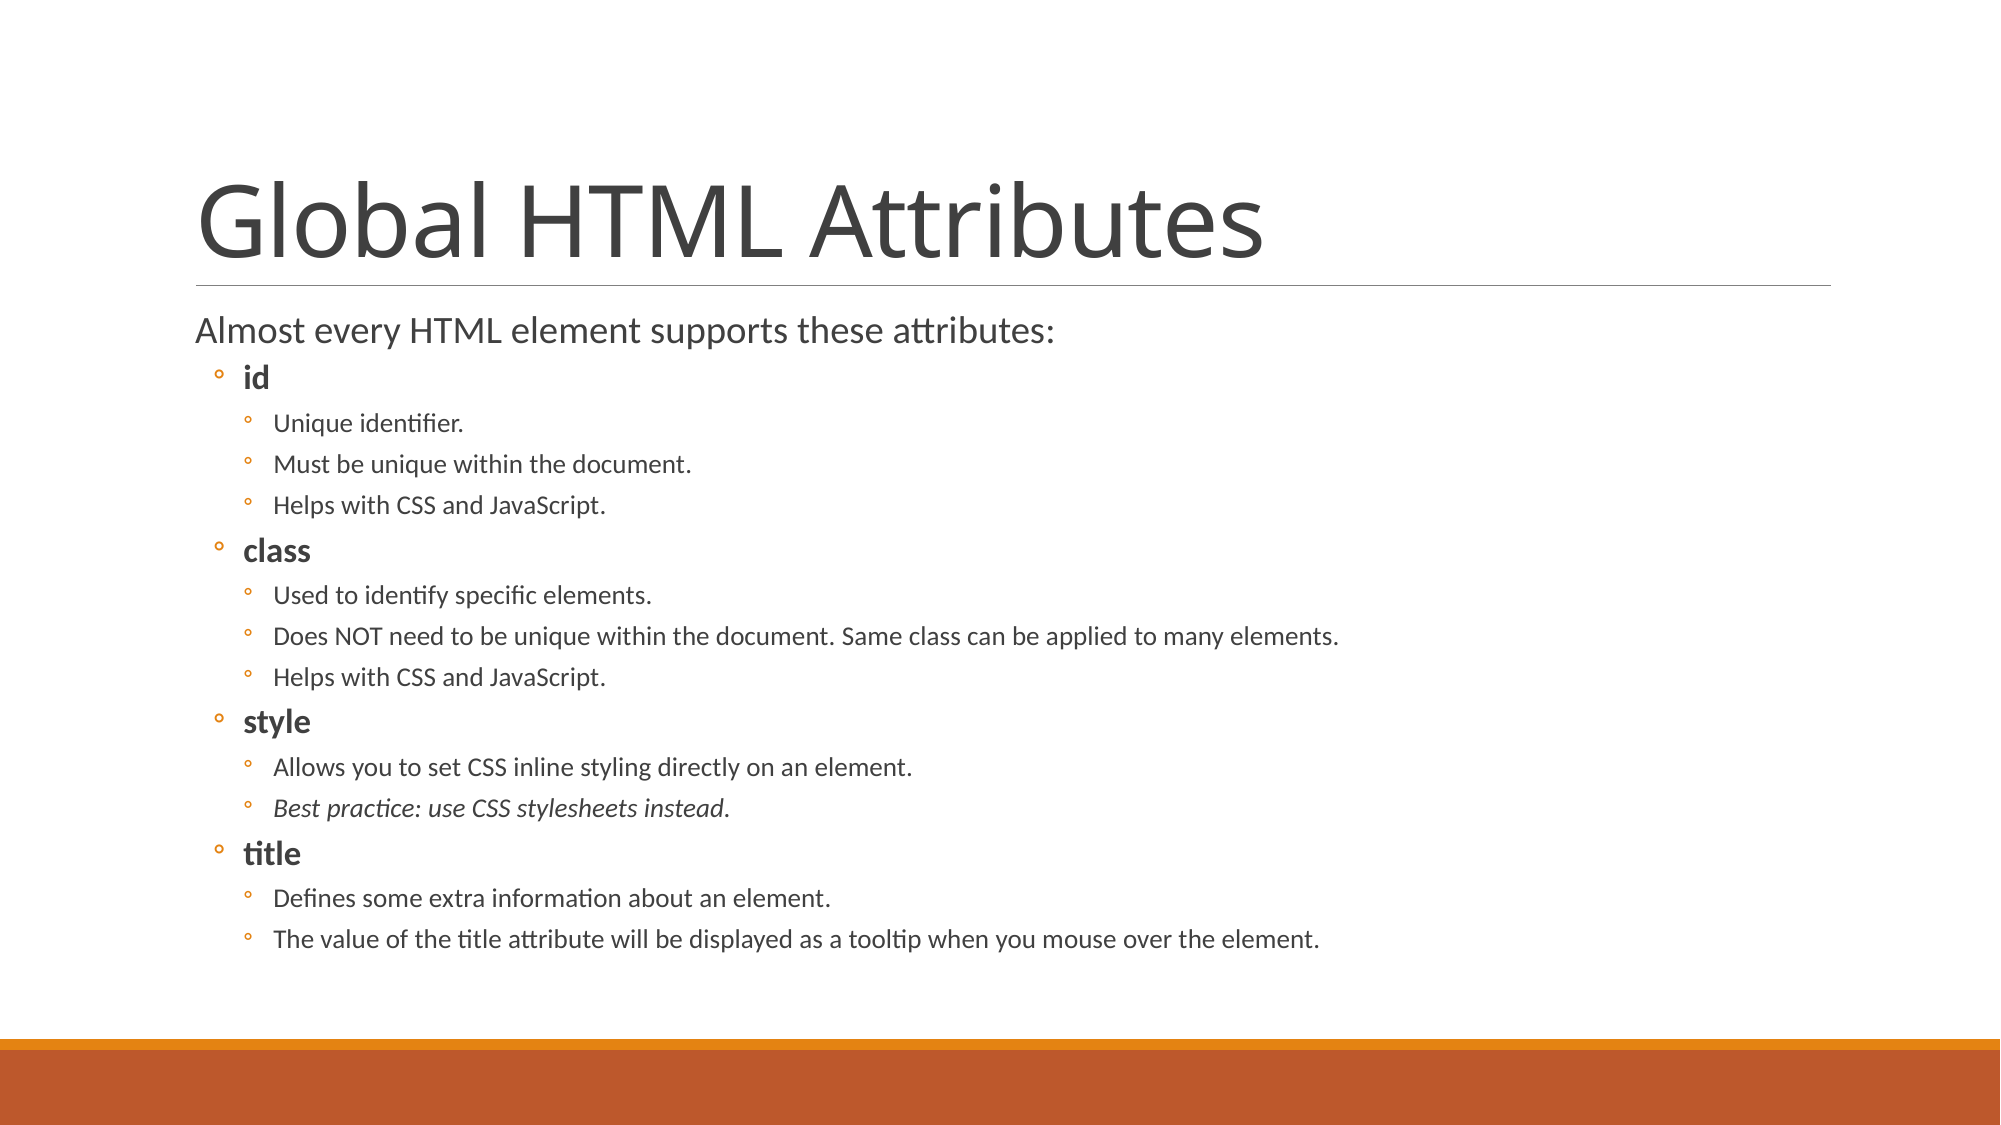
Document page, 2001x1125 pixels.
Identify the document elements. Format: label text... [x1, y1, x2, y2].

title Global HTML Attributes [180, 47, 1830, 285]
list Almost every HTML element supports these attributes: id Unique identifier. Must be unique within the document. Helps with CSS and JavaScript. class Used to identify specific elements. Does NOT need to be unique within the document. Same class can be applied to many elements. Helps with CSS and JavaScript. style Allows you to set CSS inline styling directly on an element. Best practice: use CSS stylesheets instead. title Defines some extra information about an element. The value of the title attribute will be displayed as a tooltip when you mouse over the element. [180, 302, 1830, 963]
